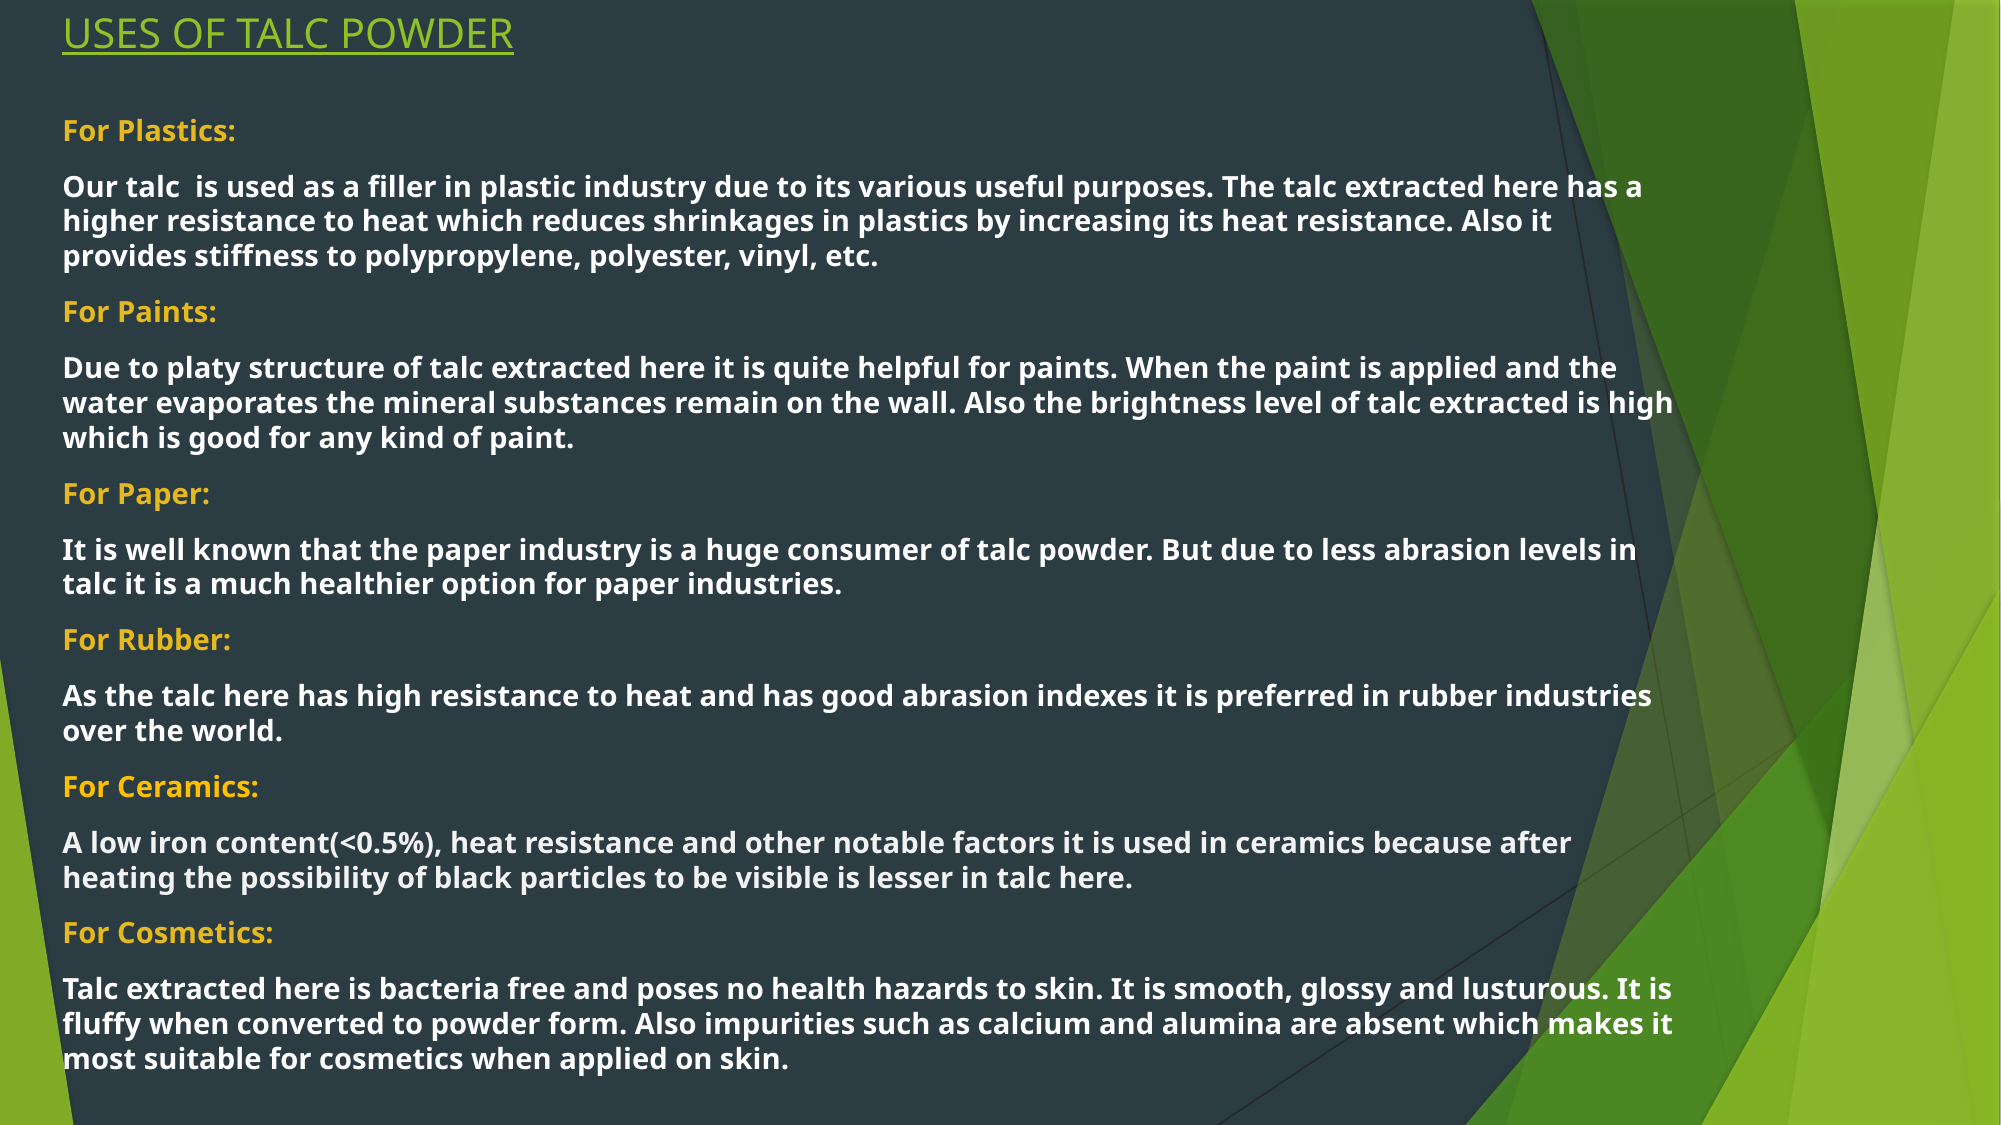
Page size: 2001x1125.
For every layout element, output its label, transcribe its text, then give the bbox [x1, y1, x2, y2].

list For Plastics: Our talc is used as a filler in plastic industry due to its various useful purposes. The talc extracted here has a higher resistance to heat which reduces shrinkages in plastics by increasing its heat resistance. Also it provides stiffness to polypropylene, polyester, vinyl, etc. For Paints: Due to platy structure of talc extracted here it is quite helpful for paints. When the paint is applied and the water evaporates the mineral substances remain on the wall. Also the brightness level of talc extracted is high which is good for any kind of paint. For Paper: It is well known that the paper industry is a huge consumer of talc powder. But due to less abrasion levels in talc it is a much healthier option for paper industries. For Rubber: As the talc here has high resistance to heat and has good abrasion indexes it is preferred in rubber industries over the world. For Ceramics: A low iron content(<0.5%), heat resistance and other notable factors it is used in ceramics because after heating the possibility of black particles to be visible is lesser in talc here. For Cosmetics: Talc extracted here is bacteria free and poses no health hazards to skin. It is smooth, glossy and lusturous. It is fluffy when converted to powder form. Also impurities such as calcium and alumina are absent which makes it most suitable for cosmetics when applied on skin. [47, 104, 1697, 1100]
title USES OF TALC POWDER [47, 0, 1458, 104]
